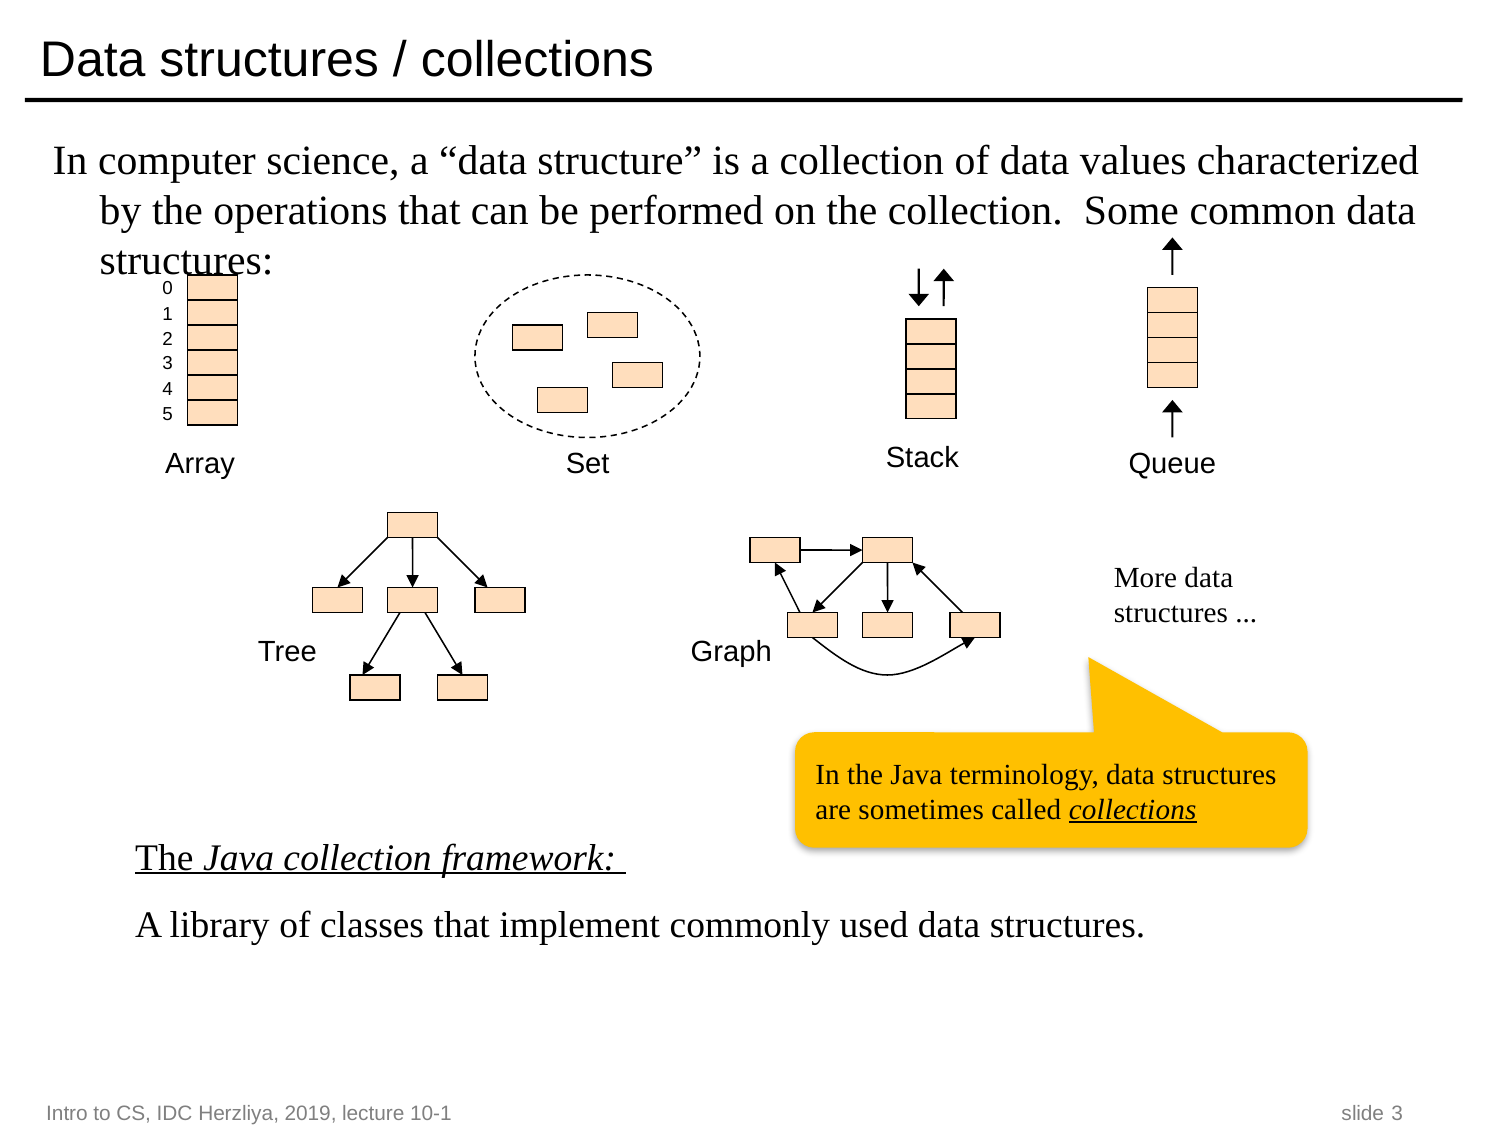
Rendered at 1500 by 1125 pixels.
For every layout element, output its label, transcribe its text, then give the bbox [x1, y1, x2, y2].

list In computer science, a “data structure” is a collection of data values characterized by the operations that can be performed on the collection. Some common data structures: [37, 125, 1450, 225]
text_box In the Java terminology, data structures are sometimes called collections [795, 657, 1308, 848]
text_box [1109, 237, 1236, 488]
title Data structures / collections [24, 12, 1463, 100]
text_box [668, 537, 1001, 676]
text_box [224, 512, 526, 701]
text_box More data structures ... [1099, 551, 1337, 636]
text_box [137, 274, 251, 488]
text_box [474, 274, 701, 488]
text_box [866, 268, 979, 482]
text_box The Java collection framework: A library of classes that implement commonly used data structures. [120, 825, 1471, 1000]
